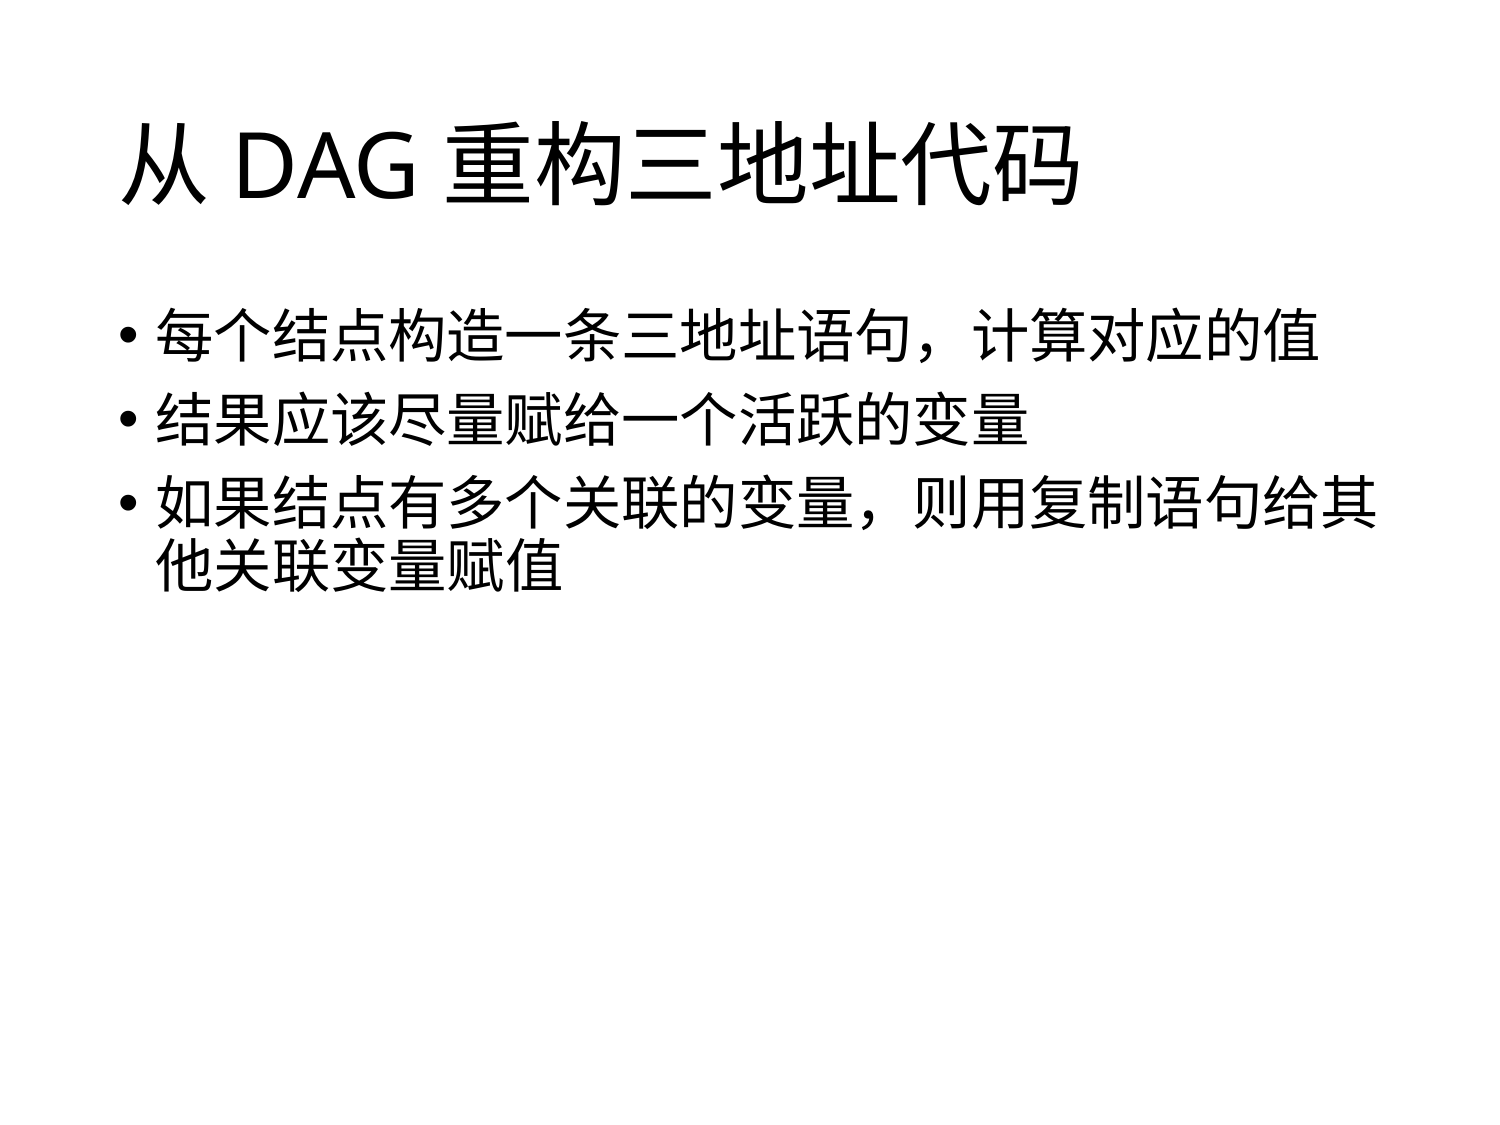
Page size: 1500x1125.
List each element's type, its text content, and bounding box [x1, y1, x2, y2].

title 从DAG重构三地址代码 [103, 59, 1397, 278]
list 每个结点构造一条三地址语句，计算对应的值 结果应该尽量赋给一个活跃的变量 如果结点有多个关联的变量，则用复制语句给其他关联变量赋值 [103, 299, 1397, 1014]
